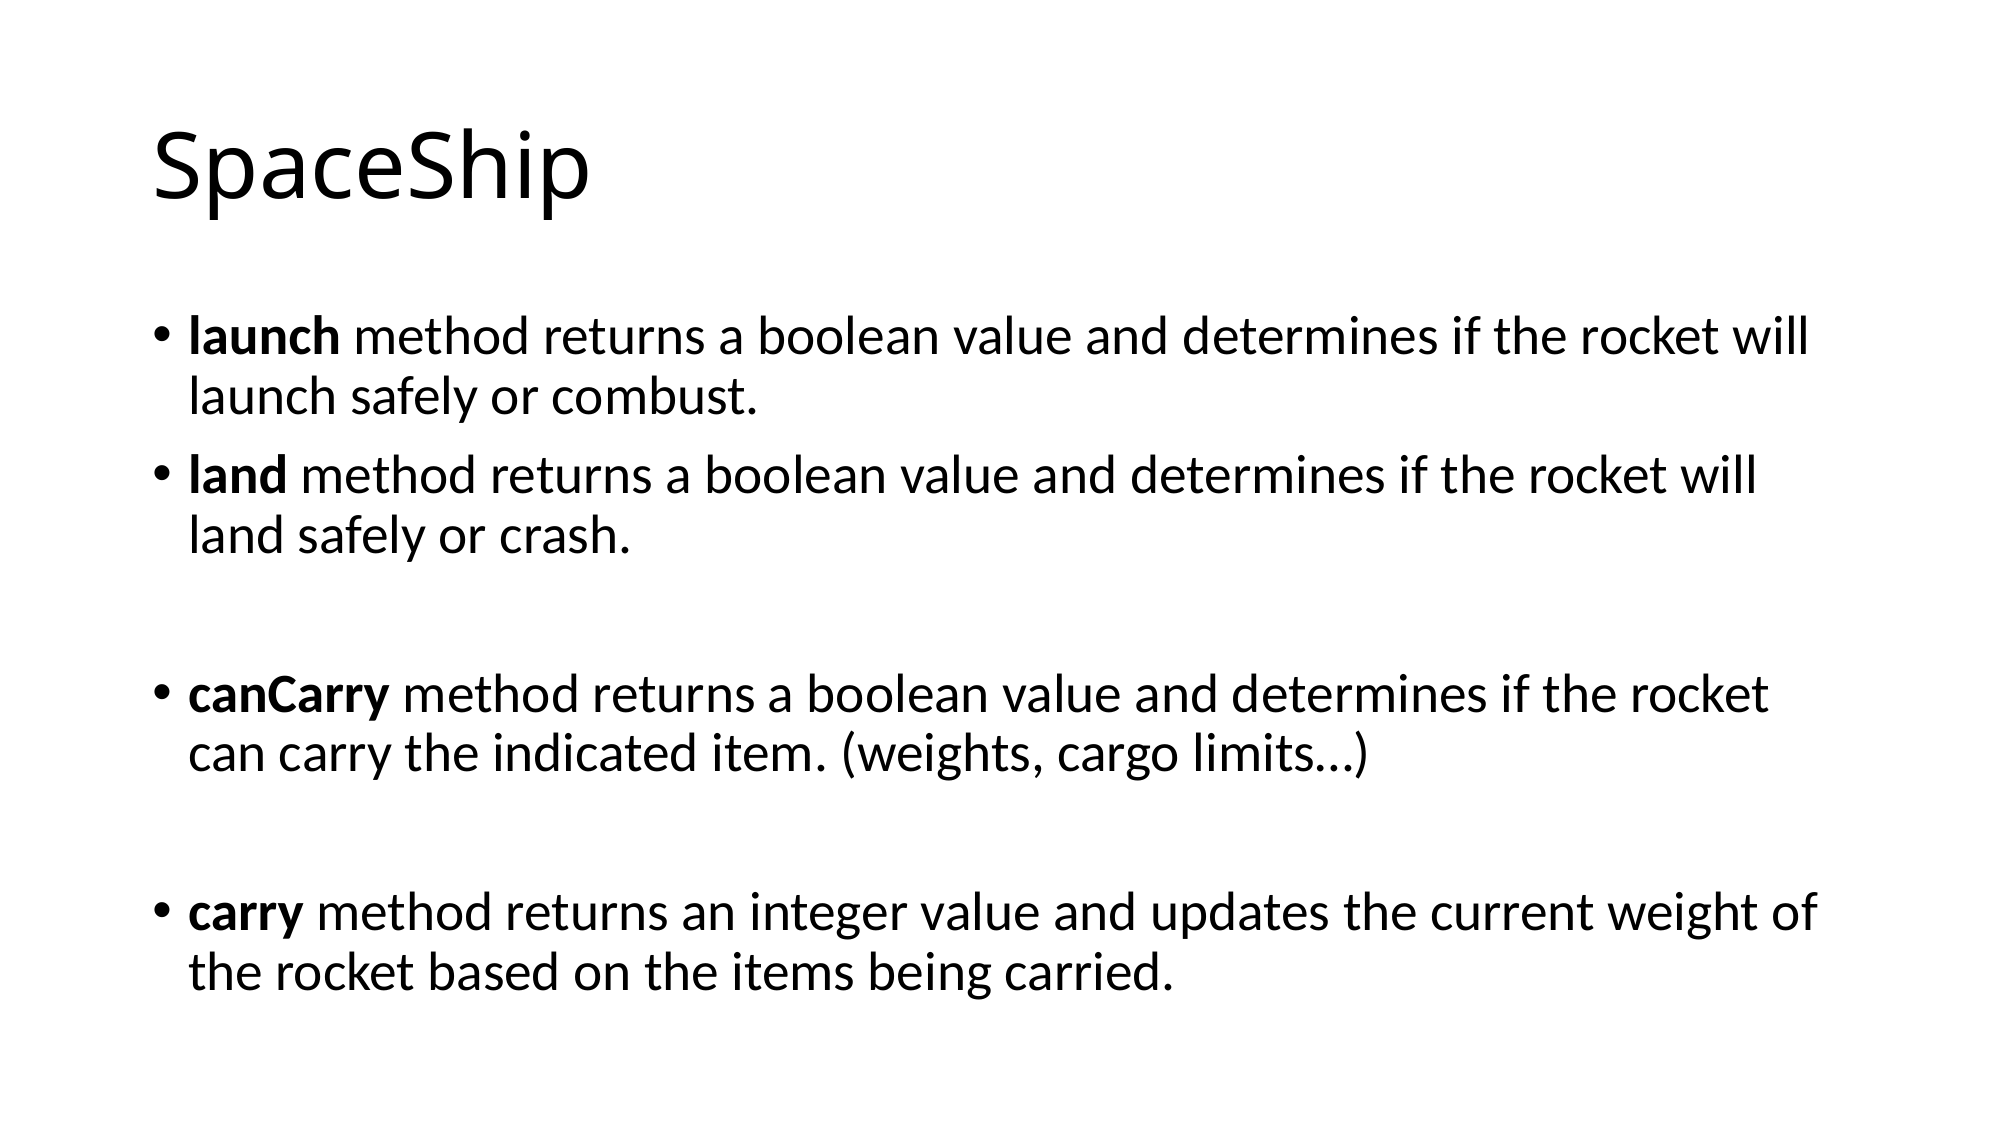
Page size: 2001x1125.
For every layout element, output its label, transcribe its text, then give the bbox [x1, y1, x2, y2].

title SpaceShip [137, 59, 1863, 278]
list launch method returns a boolean value and determines if the rocket will launch safely or combust. land method returns a boolean value and determines if the rocket will land safely or crash. canCarry method returns a boolean value and determines if the rocket can carry the indicated item. (weights, cargo limits…) carry method returns an integer value and updates the current weight of the rocket based on the items being carried. [137, 299, 1863, 1014]
